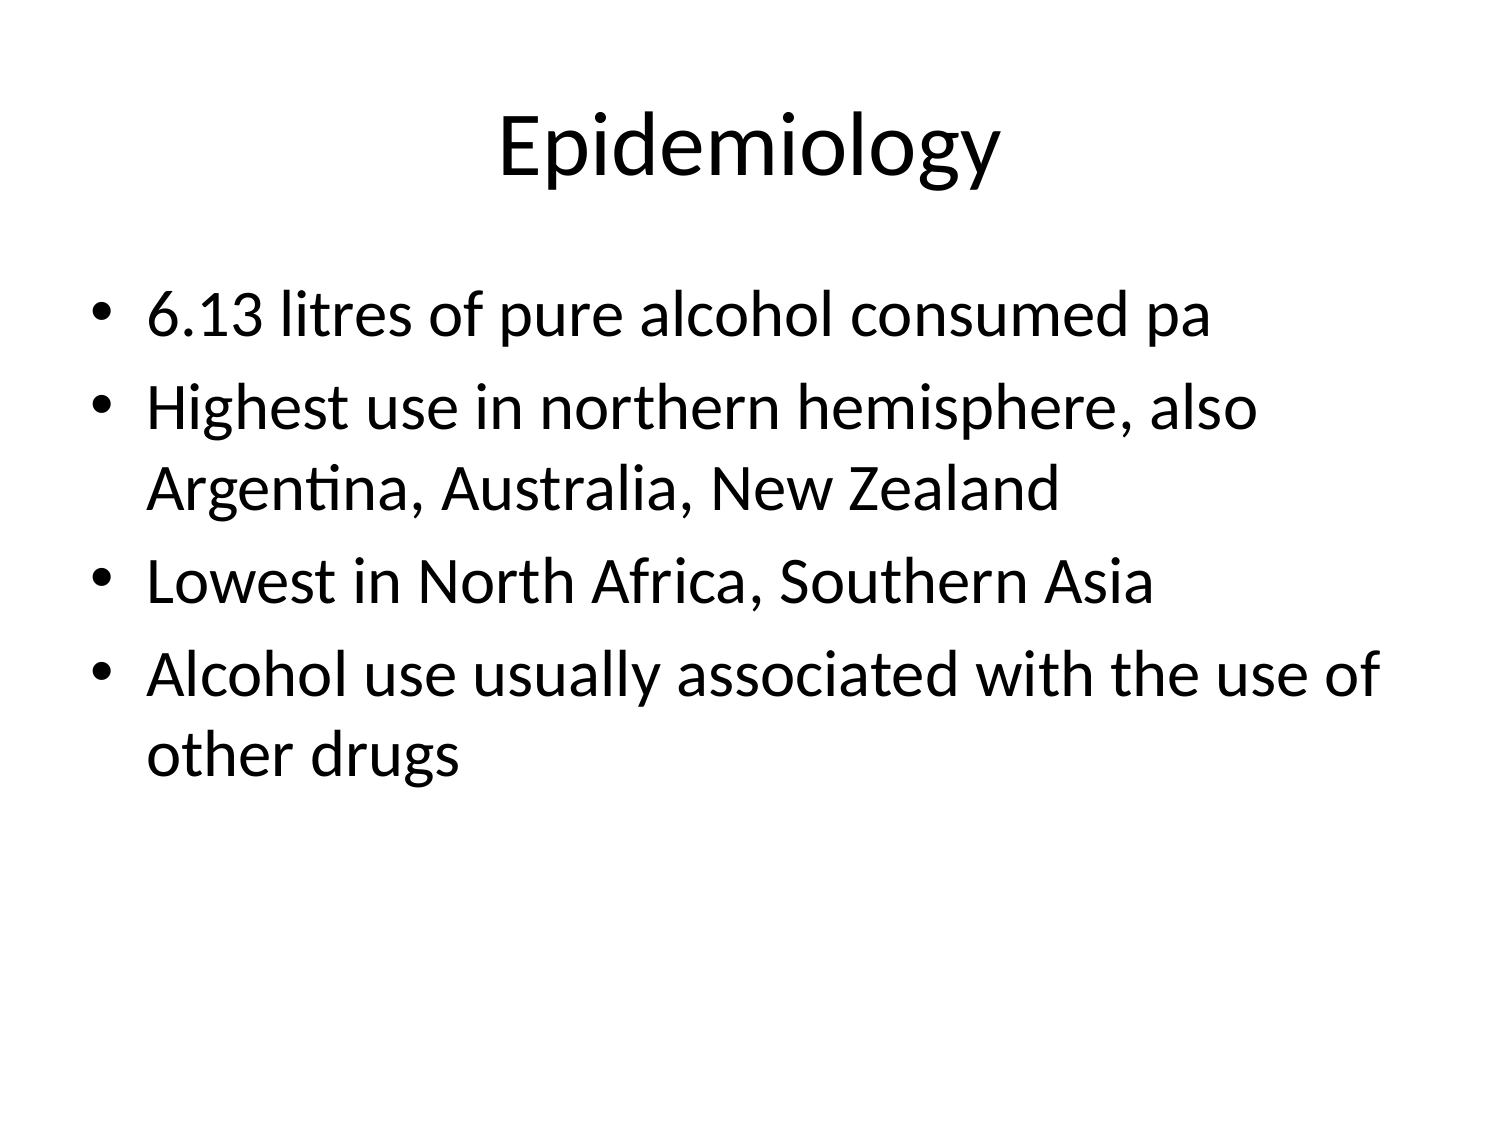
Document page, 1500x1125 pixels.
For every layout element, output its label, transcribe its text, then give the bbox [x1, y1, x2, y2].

list 6.13 litres of pure alcohol consumed pa Highest use in northern hemisphere, also Argentina, Australia, New Zealand Lowest in North Africa, Southern Asia Alcohol use usually associated with the use of other drugs [75, 262, 1425, 1005]
title Epidemiology [75, 45, 1425, 233]
